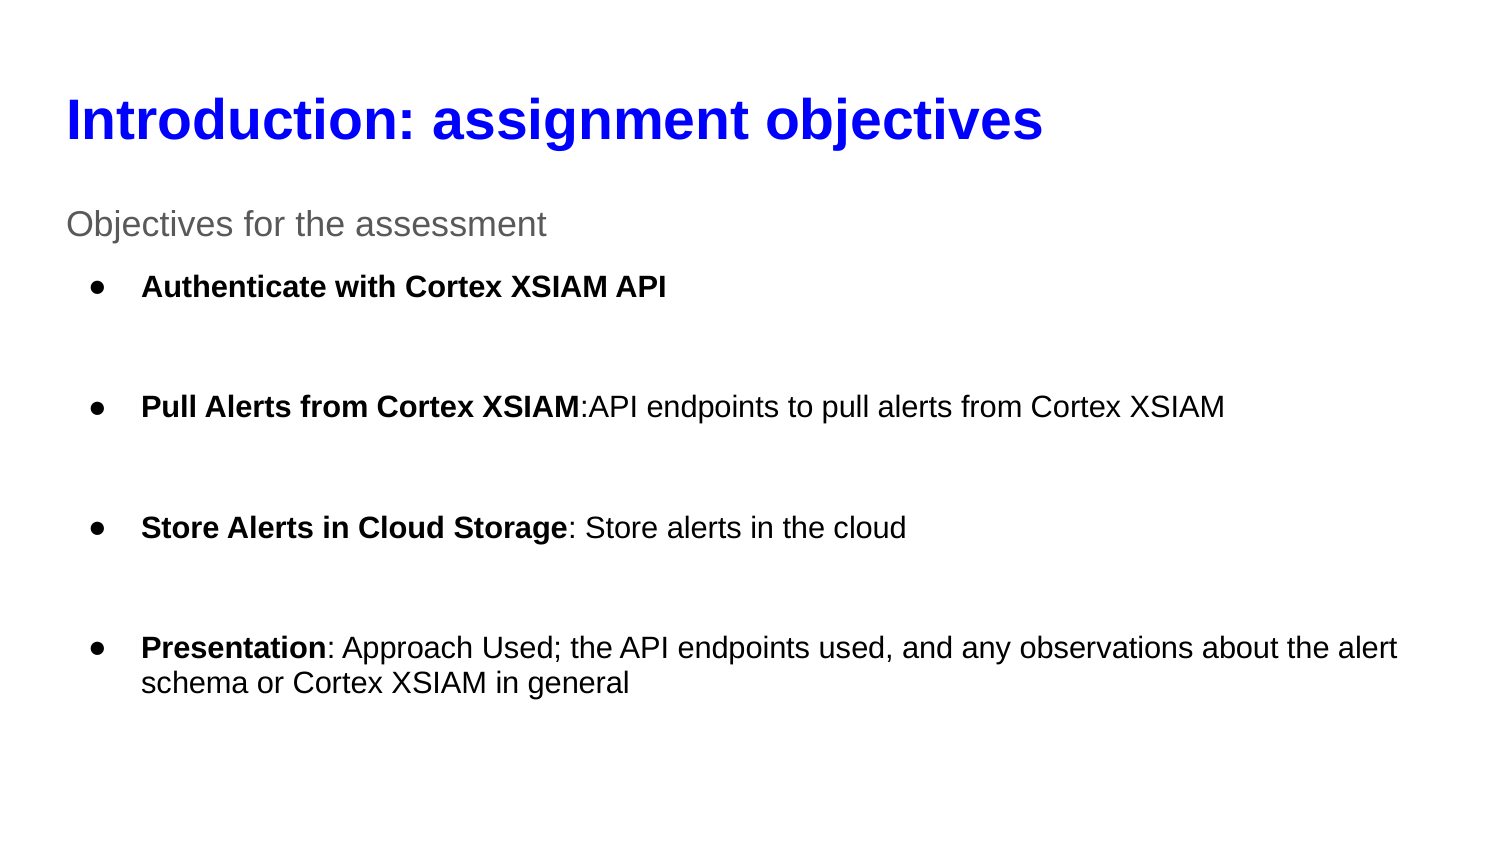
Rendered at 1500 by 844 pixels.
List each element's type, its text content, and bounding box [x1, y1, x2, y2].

list Objectives for the assessment Authenticate with Cortex XSIAM API Pull Alerts from Cortex XSIAM:API endpoints to pull alerts from Cortex XSIAM Store Alerts in Cloud Storage: Store alerts in the cloud Presentation: Approach Used; the API endpoints used, and any observations about the alert schema or Cortex XSIAM in general [51, 189, 1449, 821]
title Introduction: assignment objectives [51, 72, 1449, 167]
